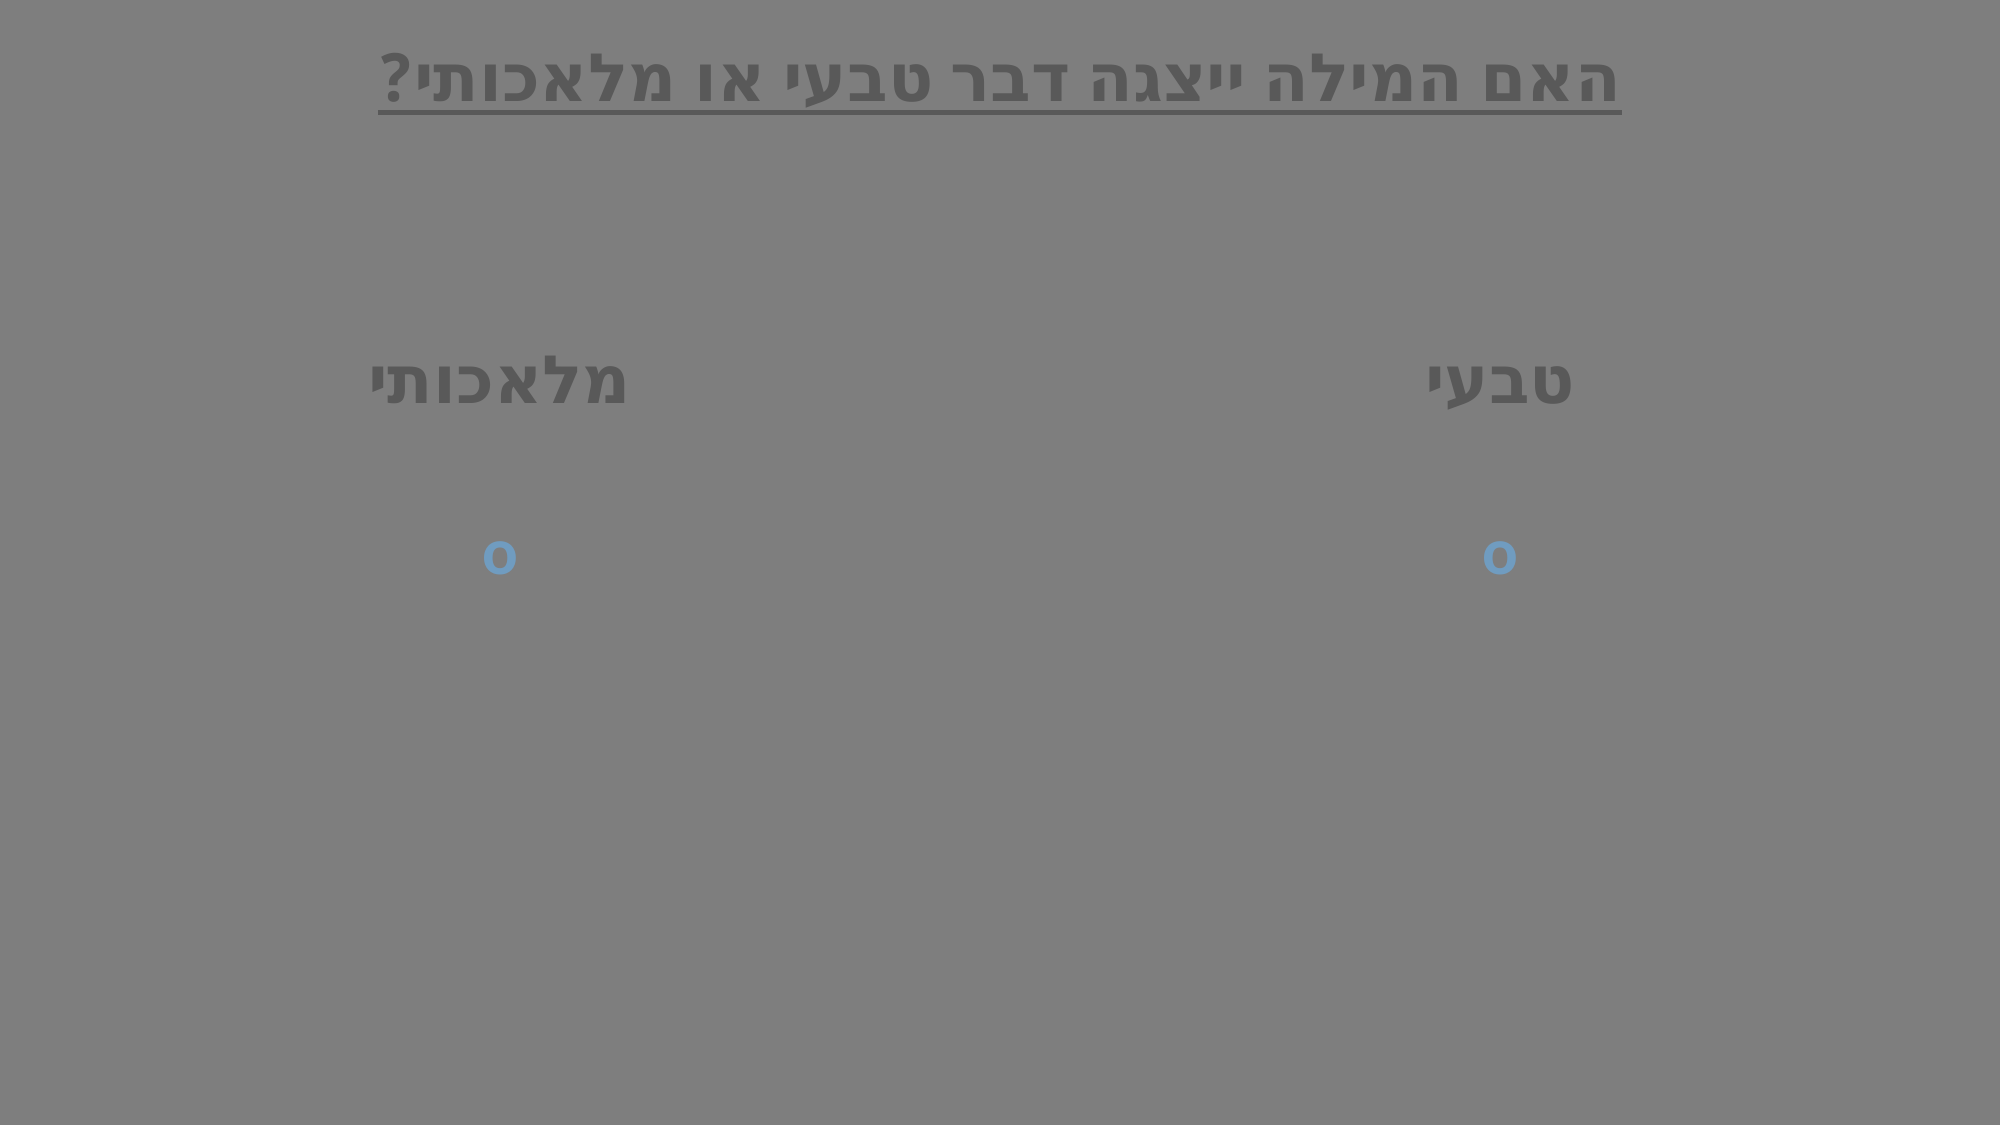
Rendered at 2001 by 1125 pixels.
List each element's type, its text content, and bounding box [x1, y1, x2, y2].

text_box האם המילה ייצגה דבר טבעי או מלאכותי? [113, 36, 1887, 227]
table_header טבעי [1000, 336, 2000, 517]
table_cell o [0, 517, 1000, 768]
table_cell o [1000, 517, 2000, 768]
table_header מלאכותי [0, 336, 1000, 517]
